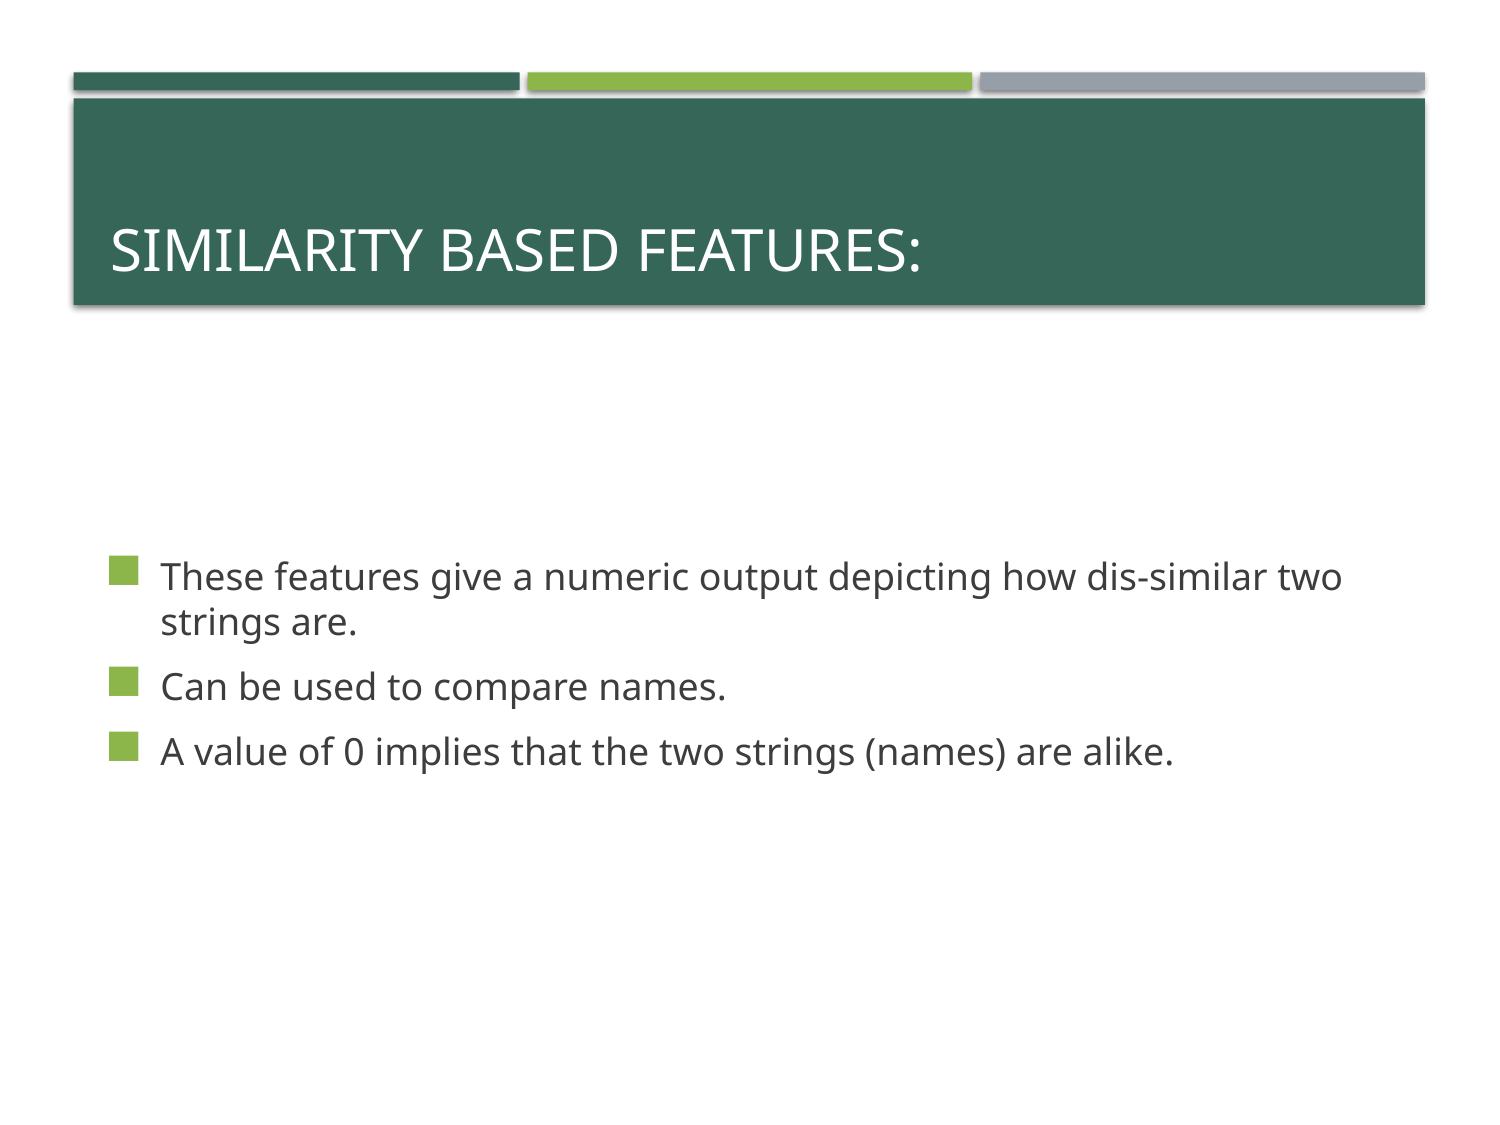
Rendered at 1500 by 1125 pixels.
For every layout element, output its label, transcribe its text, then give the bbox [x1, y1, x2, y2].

list These features give a numeric output depicting how dis-similar two strings are. Can be used to compare names. A value of 0 implies that the two strings (names) are alike. [95, 365, 1406, 962]
title Similarity based features: [95, 112, 1406, 291]
